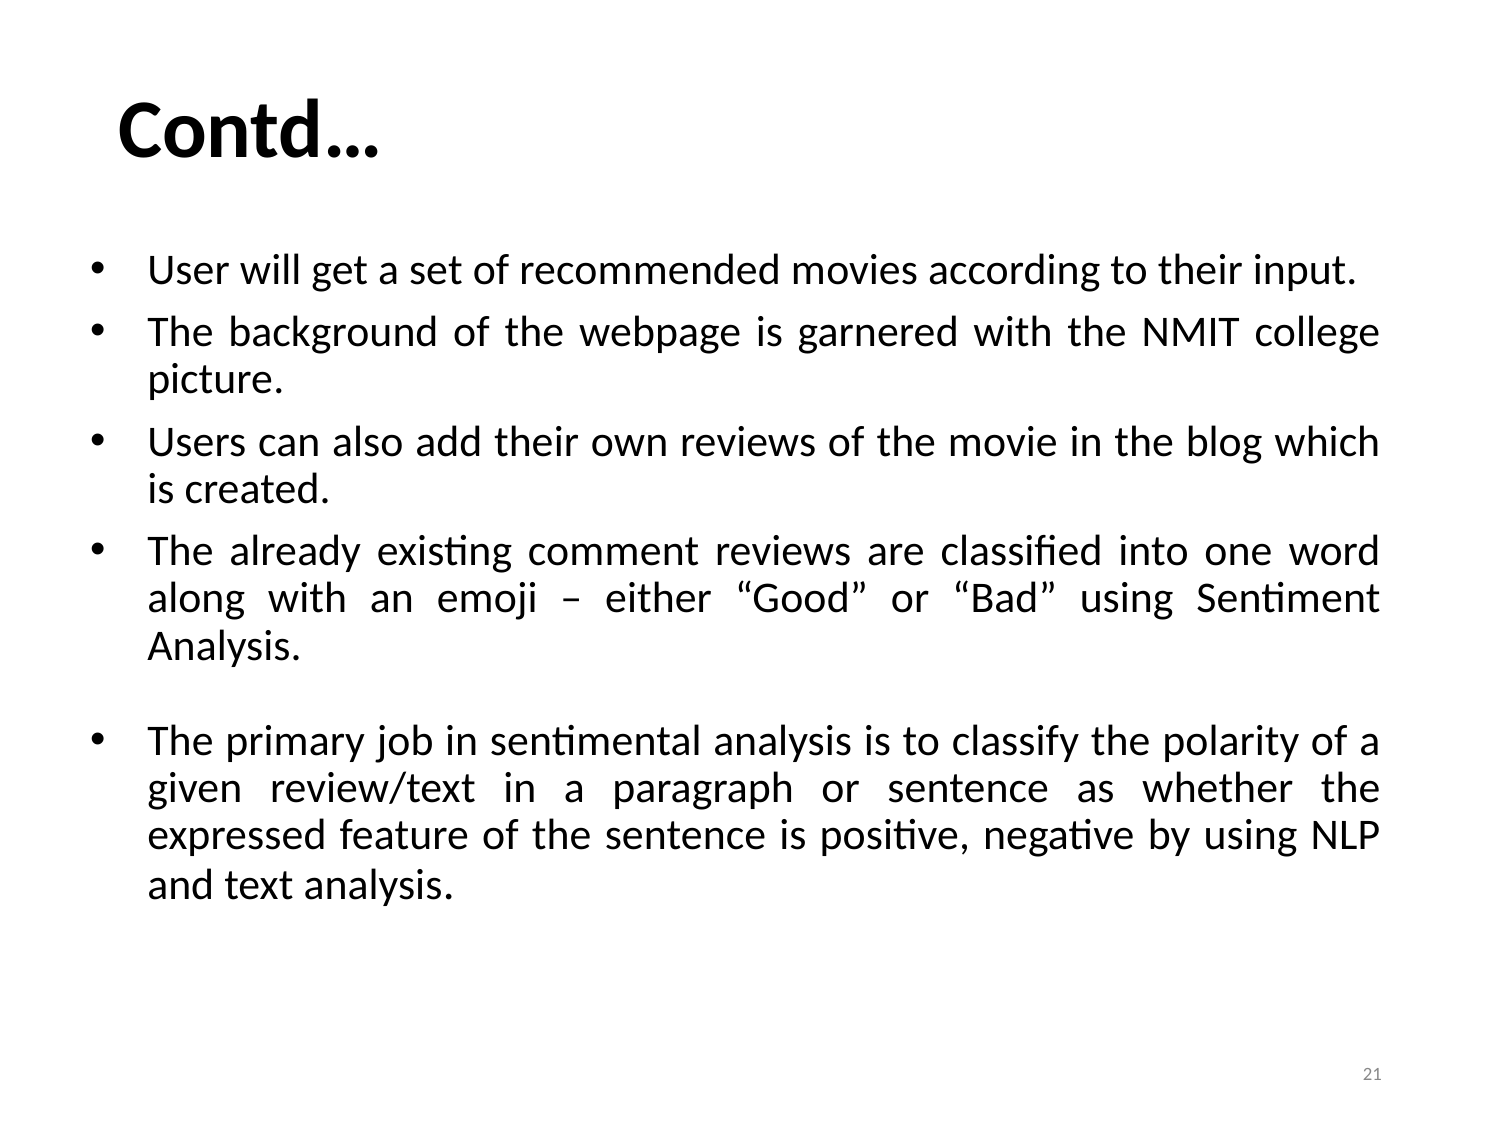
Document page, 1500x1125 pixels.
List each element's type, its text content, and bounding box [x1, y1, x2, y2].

title Contd… [103, 21, 1397, 239]
slide_number 21 [1059, 1042, 1397, 1103]
list User will get a set of recommended movies according to their input. The background of the webpage is garnered with the NMIT college picture. Users can also add their own reviews of the movie in the blog which is created. The already existing comment reviews are classified into one word along with an emoji – either “Good” or “Bad” using Sentiment Analysis. The primary job in sentimental analysis is to classify the polarity of a given review/text in a paragraph or sentence as whether the expressed feature of the sentence is positive, negative by using NLP and text analysis. [61, 239, 1397, 953]
